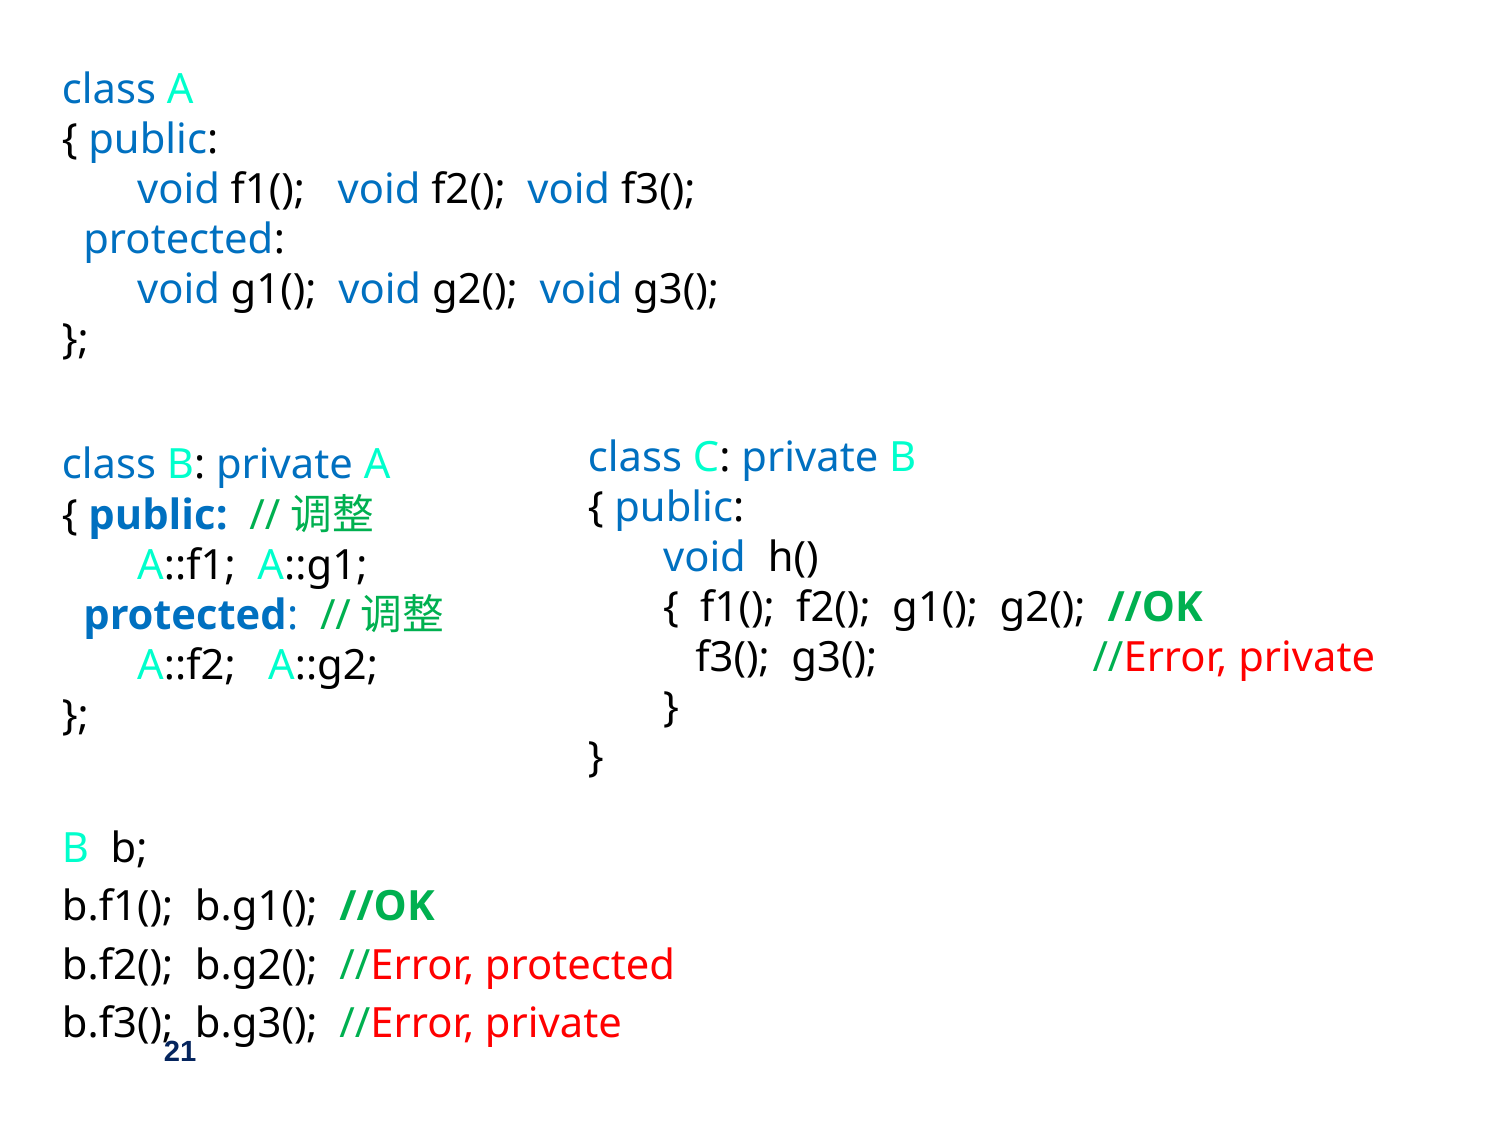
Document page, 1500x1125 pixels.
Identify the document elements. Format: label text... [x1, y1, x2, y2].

list class A { public: void f1(); void f2(); void f3(); protected: void g1(); void g2(); void g3(); }; class B: private A { public: //调整 A::f1; A::g1; protected: //调整 A::f2; A::g2; }; B b; b.f1(); b.g1(); //OK b.f2(); b.g2(); //Error, protected b.f3(); b.g3(); //Error, private [46, 54, 1500, 1055]
slide_number 21 [148, 1024, 462, 1101]
text_box [17, 31, 461, 381]
text_box class C: private B { public: void h() { f1(); f2(); g1(); g2(); //OK f3(); g3(); //Error, private } } [572, 421, 1471, 838]
